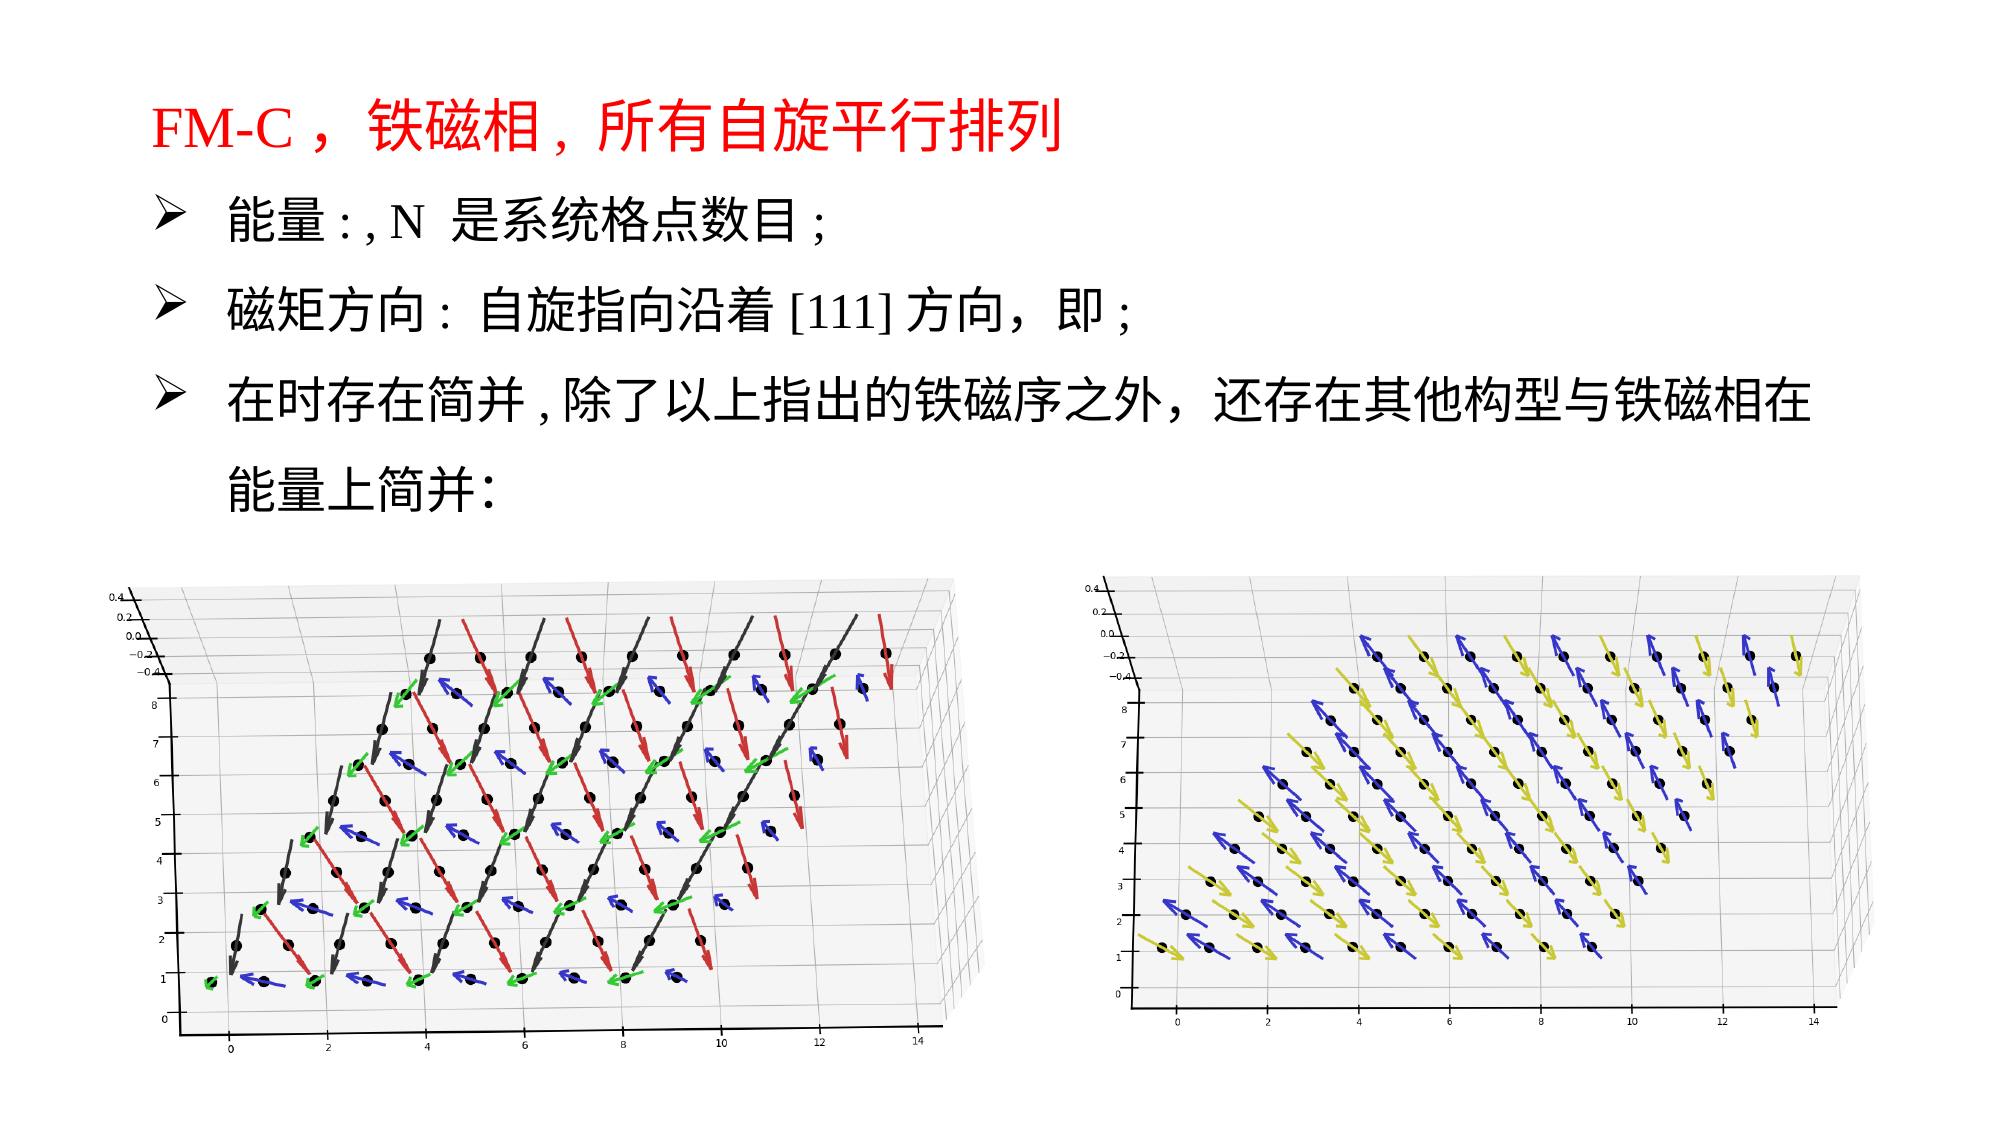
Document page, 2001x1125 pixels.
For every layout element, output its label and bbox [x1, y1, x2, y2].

picture [1067, 562, 1903, 1033]
picture [100, 562, 1021, 1061]
